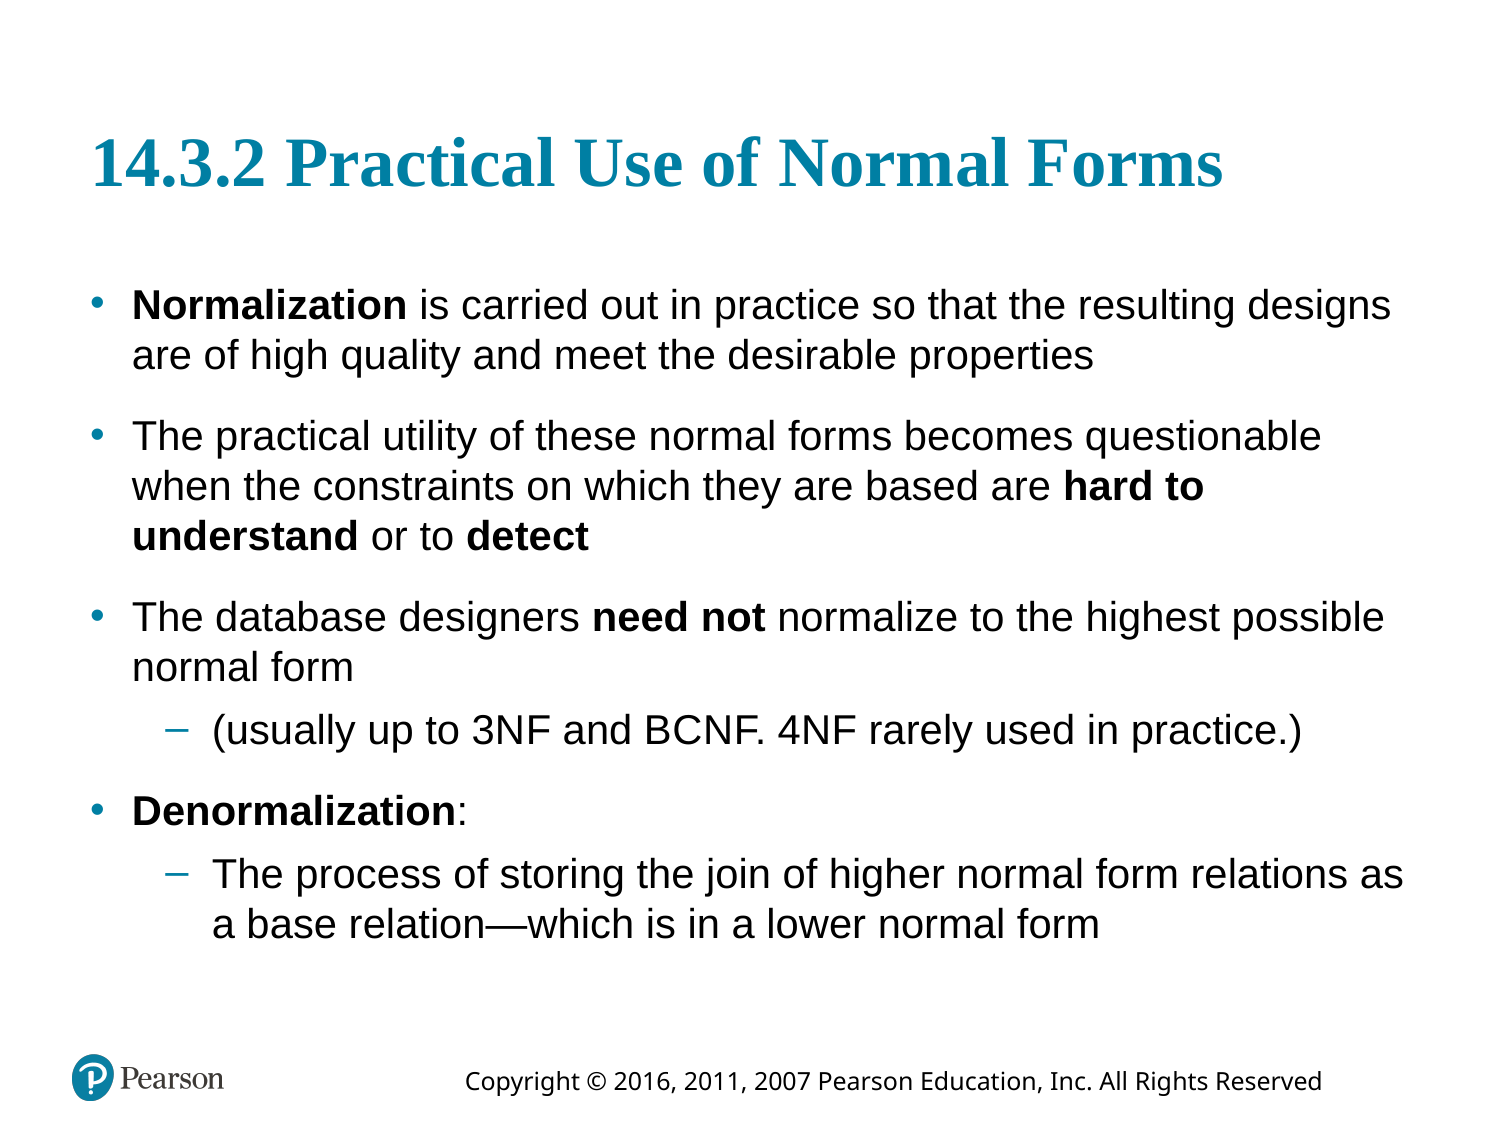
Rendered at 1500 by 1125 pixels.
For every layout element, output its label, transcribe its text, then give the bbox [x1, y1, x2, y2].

picture [72, 1087, 83, 1101]
picture [98, 1054, 224, 1101]
title 14.3.2 Practical Use of Normal Forms [75, 35, 1425, 216]
picture [72, 1054, 88, 1070]
picture [80, 1063, 106, 1088]
list Normalization is carried out in practice so that the resulting designs are of high quality and meet the desirable properties The practical utility of these normal forms becomes questionable when the constraints on which they are based are hard to understand or to detect The database designers need not normalize to the highest possible normal form (usually up to 3N F and B C N F. 4N F rarely used in practice.) Denormalization: The process of storing the join of higher normal form relations as a base relation—which is in a lower normal form [75, 262, 1425, 1005]
